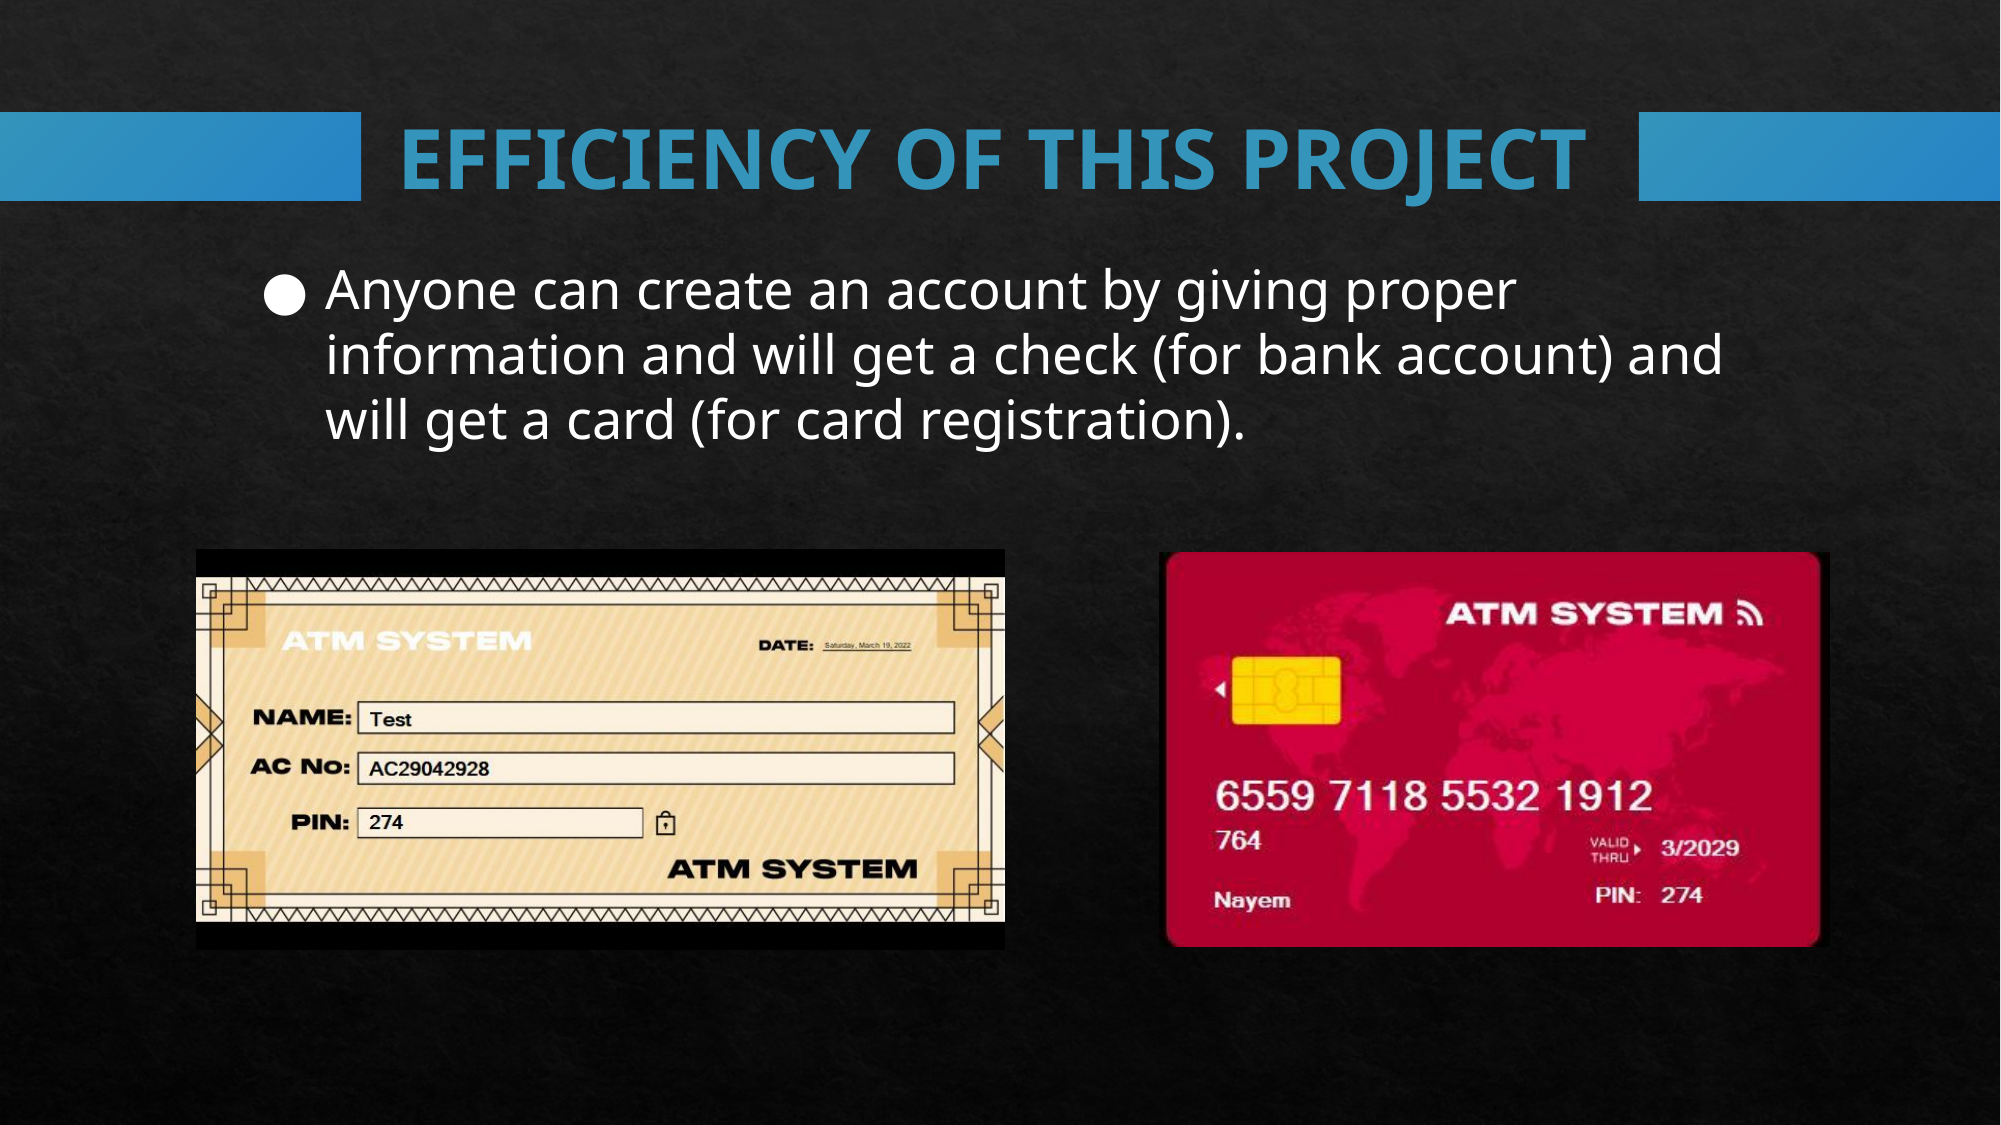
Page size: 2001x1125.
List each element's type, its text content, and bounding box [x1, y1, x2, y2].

picture [0, 0, 2001, 1125]
text_box [0, 112, 362, 201]
text_box EFFICIENCY OF THIS PROJECT [382, 98, 1618, 215]
text_box [1638, 112, 2000, 201]
text_box Anyone can create an account by giving proper information and will get a check (for bank account) and will get a card (for card registration). [235, 248, 1765, 458]
